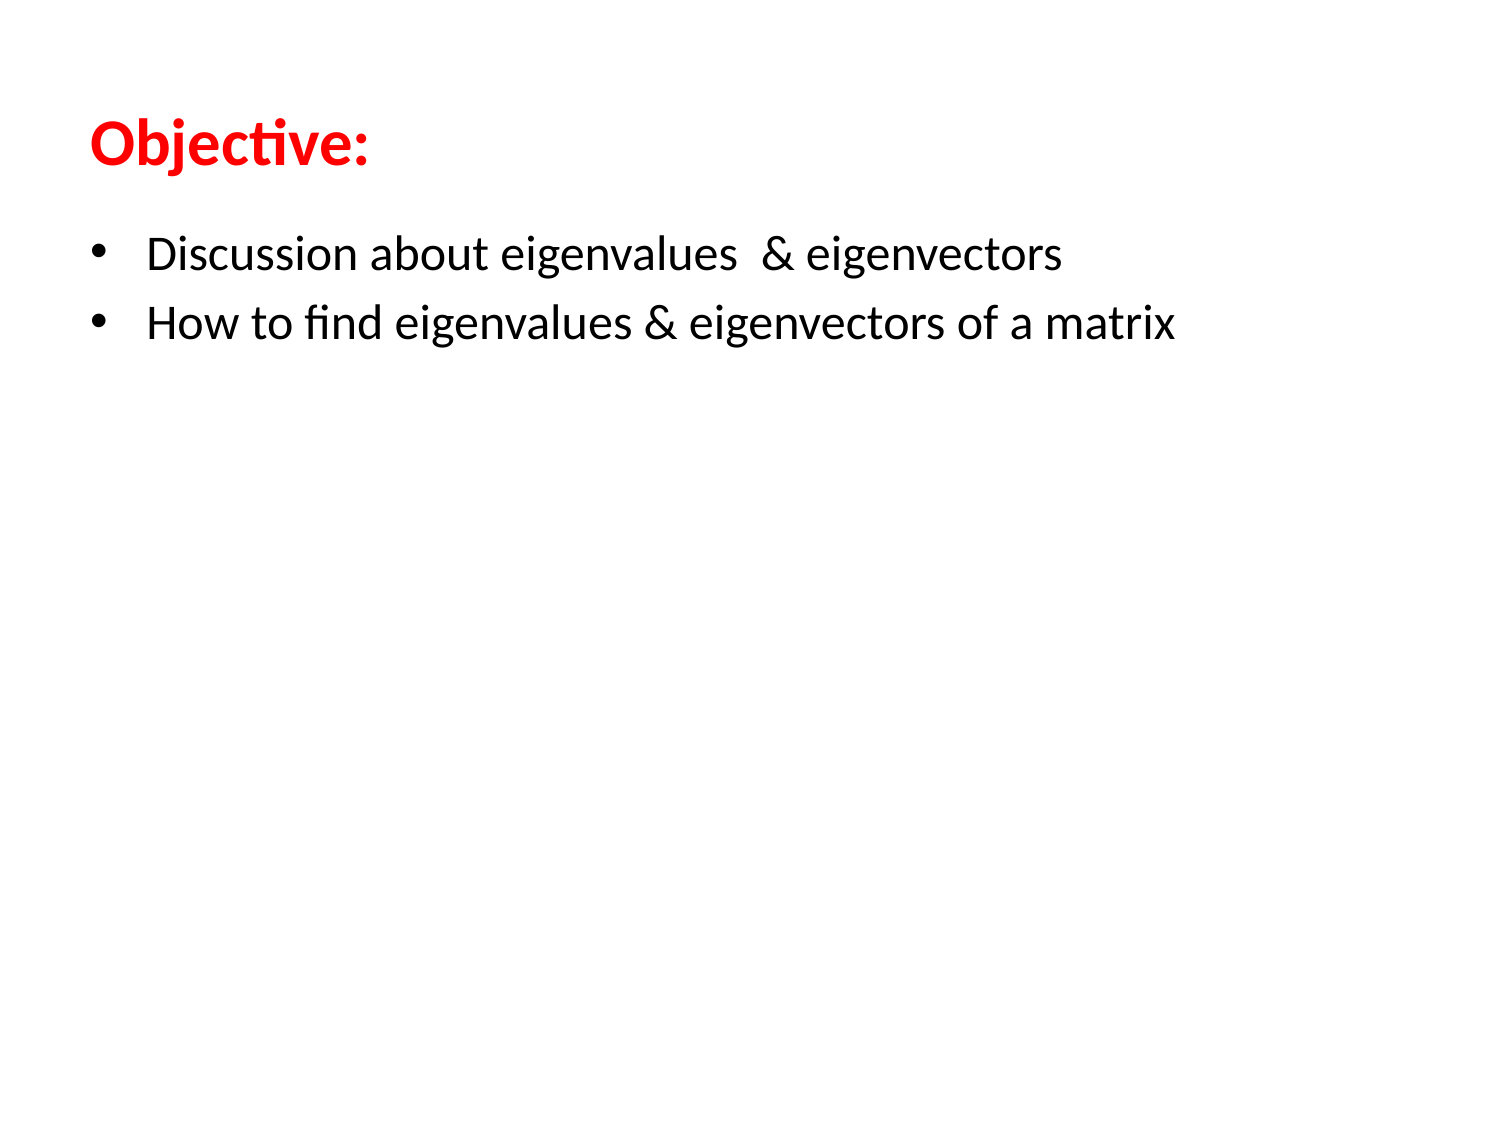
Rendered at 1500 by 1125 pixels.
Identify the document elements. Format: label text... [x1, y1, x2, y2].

list Discussion about eigenvalues & eigenvectors How to find eigenvalues & eigenvectors of a matrix [75, 212, 1425, 950]
title Objective: [75, 45, 1425, 212]
